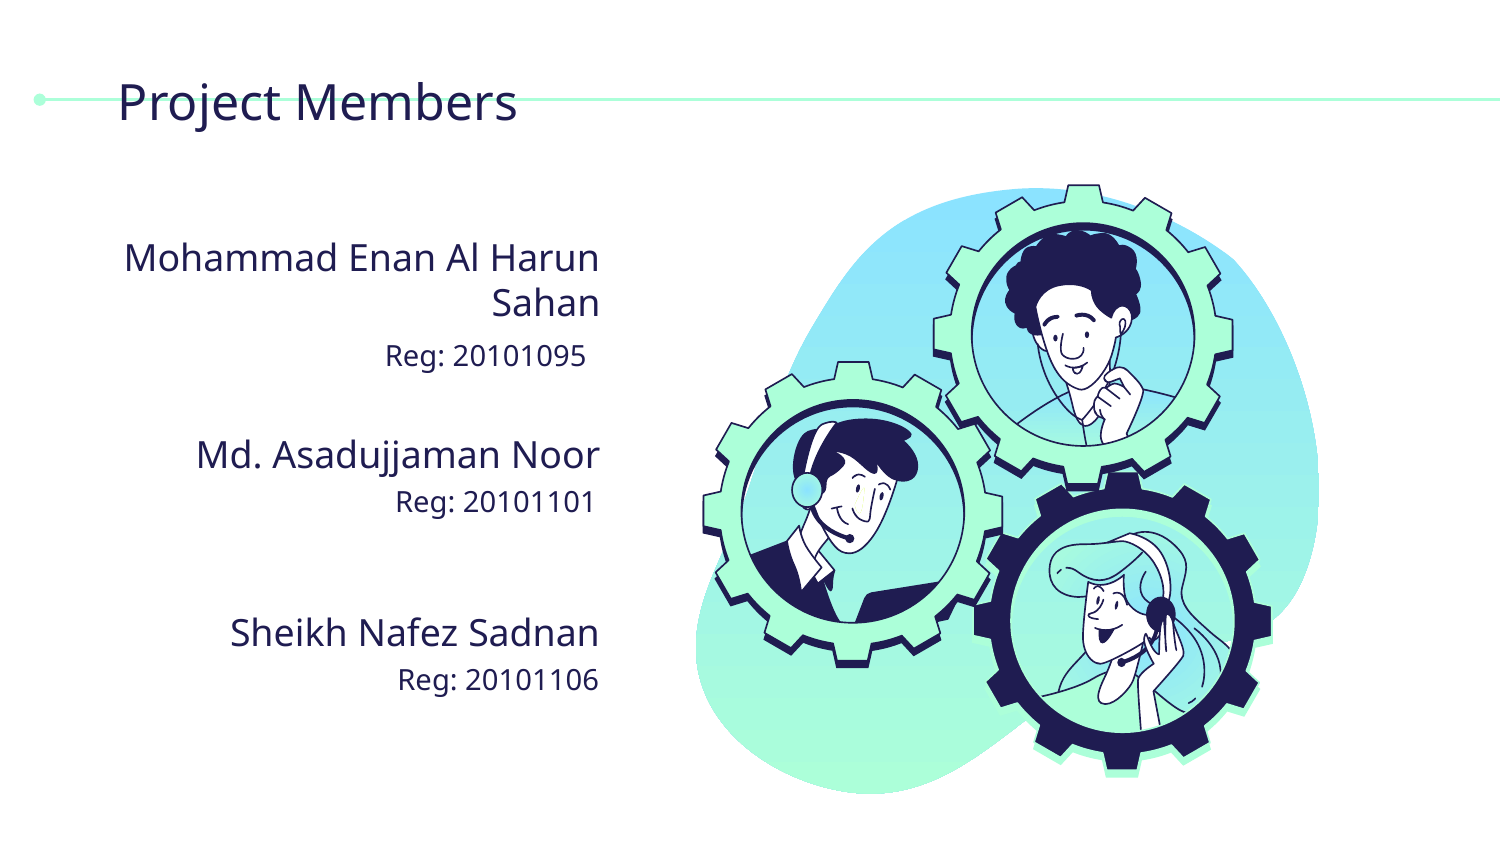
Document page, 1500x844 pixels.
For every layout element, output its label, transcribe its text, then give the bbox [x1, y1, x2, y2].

title Sheikh Nafez Sadnan [139, 593, 616, 683]
title Md. Asadujjaman Noor [151, 416, 616, 505]
list Reg: 20101095 [151, 322, 602, 404]
title Mohammad Enan Al Harun Sahan [70, 218, 616, 308]
list Reg: 20101101 [161, 505, 612, 542]
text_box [690, 184, 1343, 794]
list Reg: 20101106 [164, 683, 615, 760]
title Project Members [102, 55, 1101, 144]
